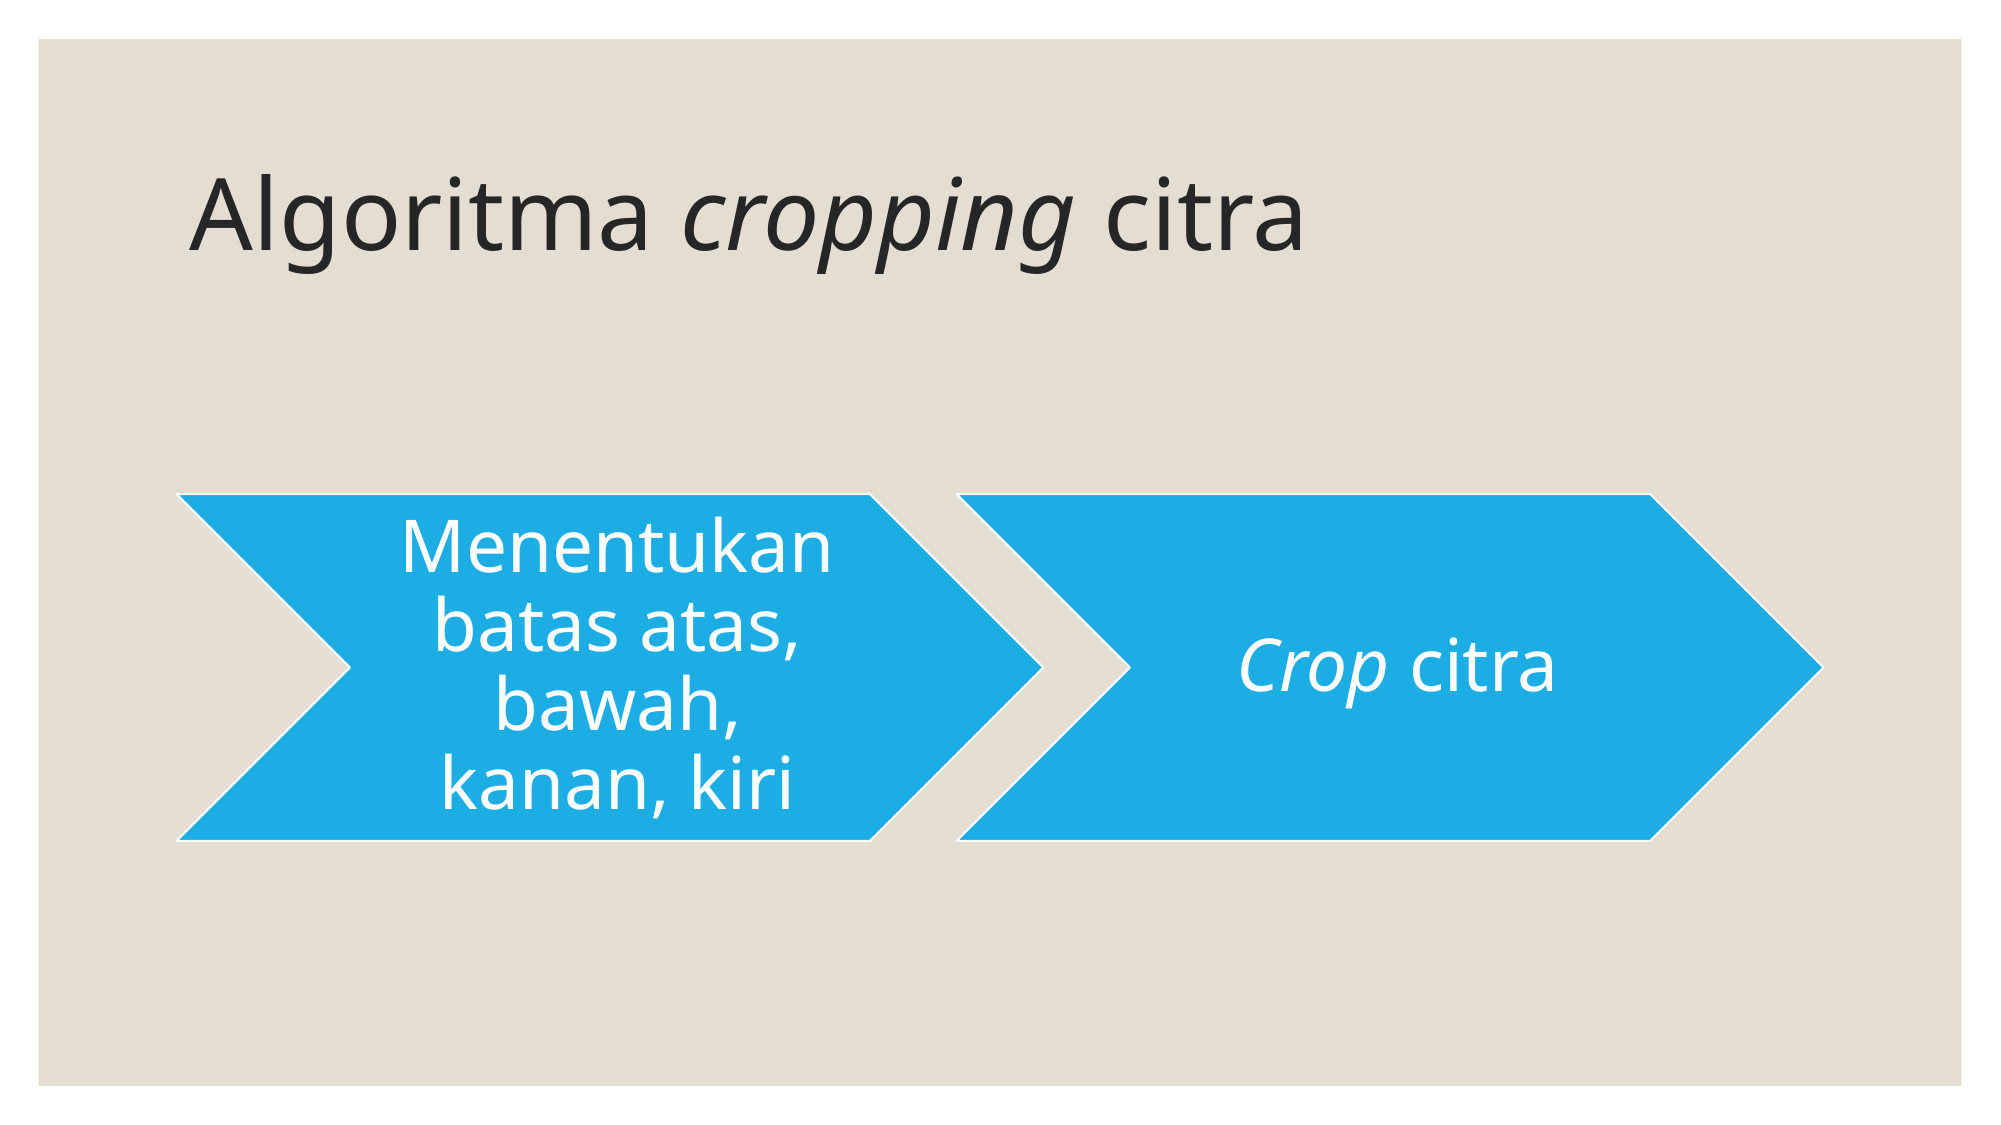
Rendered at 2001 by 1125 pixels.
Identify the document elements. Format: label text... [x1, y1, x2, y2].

title Algoritma cropping citra [174, 105, 1825, 331]
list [174, 345, 1825, 991]
